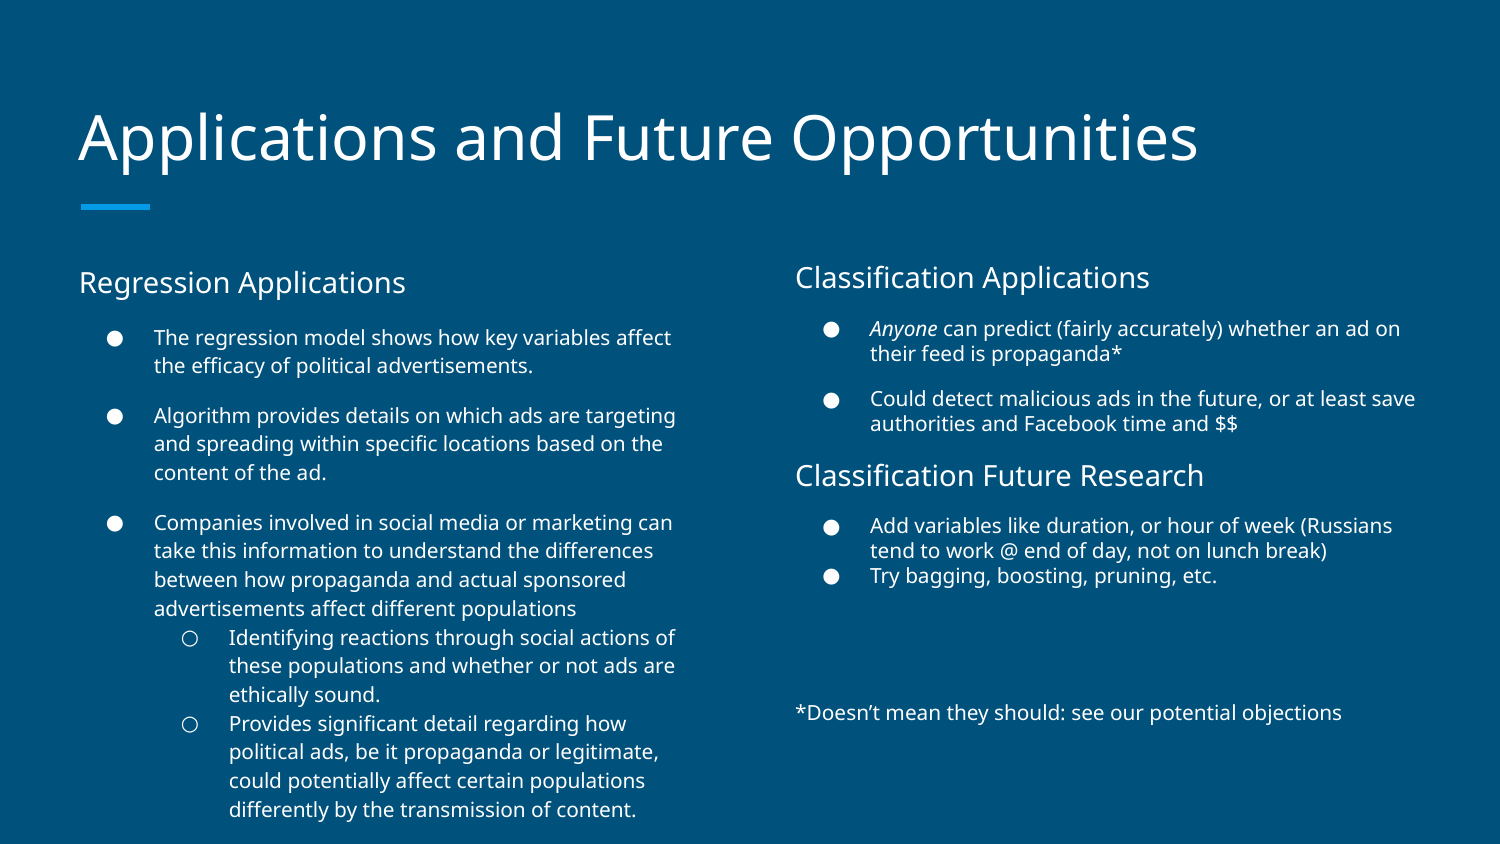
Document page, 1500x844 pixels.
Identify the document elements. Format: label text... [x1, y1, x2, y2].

list Regression Applications The regression model shows how key variables affect the efficacy of political advertisements. Algorithm provides details on which ads are targeting and spreading within specific locations based on the content of the ad. Companies involved in social media or marketing can take this information to understand the differences between how propaganda and actual sponsored advertisements affect different populations Identifying reactions through social actions of these populations and whether or not ads are ethically sound. Provides significant detail regarding how political ads, be it propaganda or legitimate, could potentially affect certain populations differently by the transmission of content. [63, 244, 720, 837]
title Applications and Future Opportunities [63, 75, 1437, 188]
list Classification Applications Anyone can predict (fairly accurately) whether an ad on their feed is propaganda* Could detect malicious ads in the future, or at least save authorities and Facebook time and $$ Classification Future Research Add variables like duration, or hour of week (Russians tend to work @ end of day, not on lunch break) Try bagging, boosting, pruning, etc. *Doesn’t mean they should: see our potential objections [780, 244, 1437, 750]
